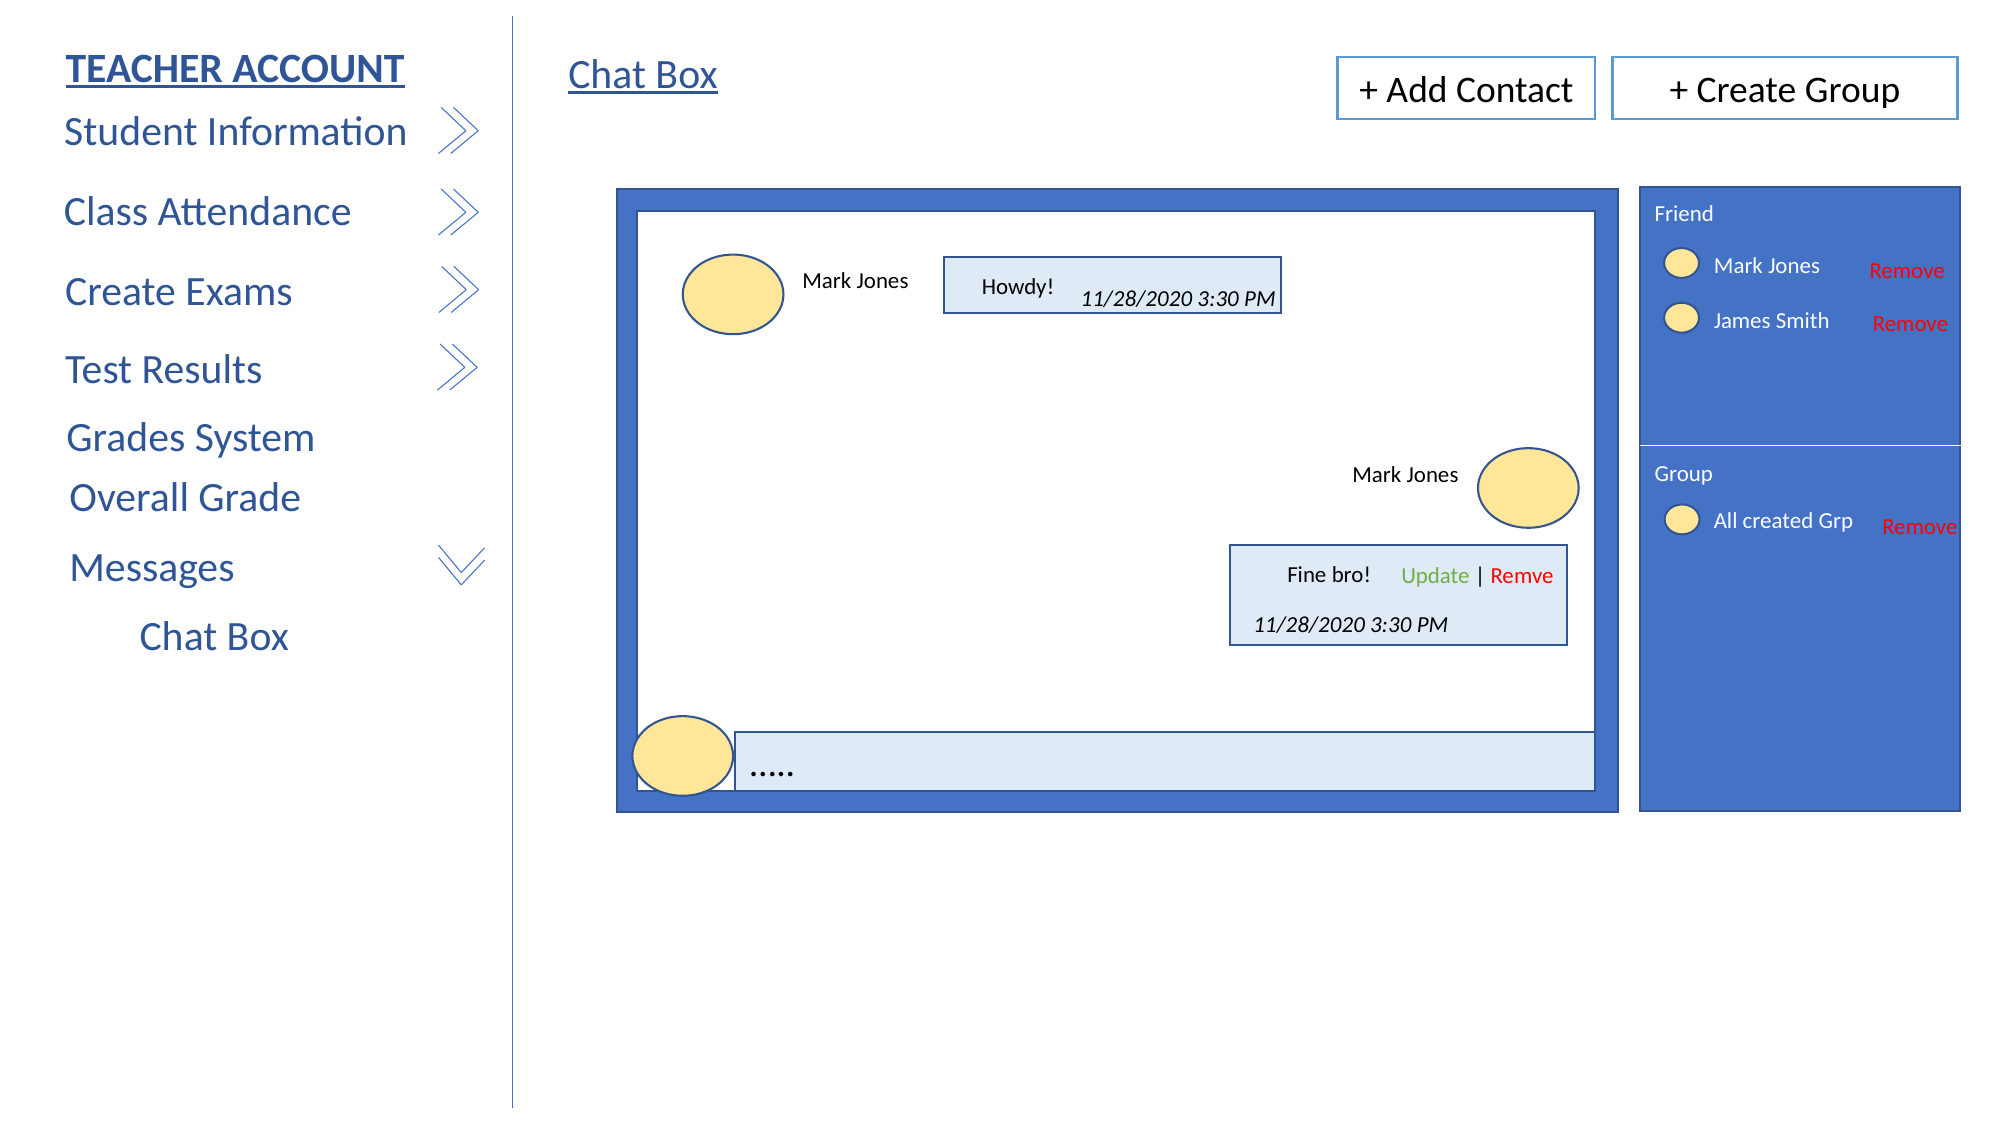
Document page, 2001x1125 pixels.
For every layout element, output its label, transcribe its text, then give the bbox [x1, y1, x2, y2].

text_box [681, 253, 785, 336]
text_box Fine bro! [1272, 551, 1434, 595]
text_box ….. [734, 731, 1596, 792]
text_box [710, 765, 734, 792]
text_box Grades System [51, 402, 429, 467]
text_box + Create Group [1611, 56, 1959, 120]
text_box Overall Grade [54, 462, 408, 527]
text_box Group [1639, 451, 1905, 494]
text_box [636, 775, 656, 792]
text_box Remove [1814, 248, 2000, 291]
text_box [1663, 246, 1701, 280]
text_box TEACHER ACCOUNT [50, 33, 454, 99]
text_box [1476, 447, 1580, 529]
text_box Update | Remve [1376, 552, 1579, 596]
text_box [631, 715, 735, 797]
text_box [1639, 446, 1961, 812]
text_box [437, 343, 478, 391]
text_box Remove [1827, 504, 2000, 547]
text_box Student Information [49, 96, 427, 162]
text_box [441, 541, 482, 588]
text_box [1663, 503, 1701, 536]
text_box [1229, 544, 1568, 646]
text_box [438, 188, 479, 236]
text_box Mark Jones [1337, 451, 1498, 494]
text_box Chat Box [553, 39, 1148, 105]
text_box Create Exams [50, 256, 428, 322]
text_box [438, 107, 479, 154]
text_box 11/28/2020 3:30 PM [1238, 601, 1498, 644]
text_box + Add Contact [1336, 56, 1596, 120]
text_box [943, 256, 1282, 314]
text_box [1663, 301, 1701, 334]
text_box Class Attendance [49, 176, 427, 242]
text_box [636, 210, 1596, 747]
text_box Howdy! [967, 264, 1128, 307]
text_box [438, 266, 479, 313]
text_box Test Results [50, 334, 428, 399]
text_box Remove [1817, 300, 2000, 343]
text_box [1639, 186, 1961, 445]
text_box All created Grp [1699, 498, 1965, 541]
text_box Messages [54, 532, 432, 597]
text_box Mark Jones James Smith [1699, 243, 1965, 368]
text_box 11/28/2020 3:30 PM [1065, 275, 1326, 318]
text_box Mark Jones [787, 258, 943, 301]
text_box Chat Box [124, 601, 479, 667]
text_box [616, 188, 1619, 813]
text_box Friend [1639, 190, 1905, 233]
